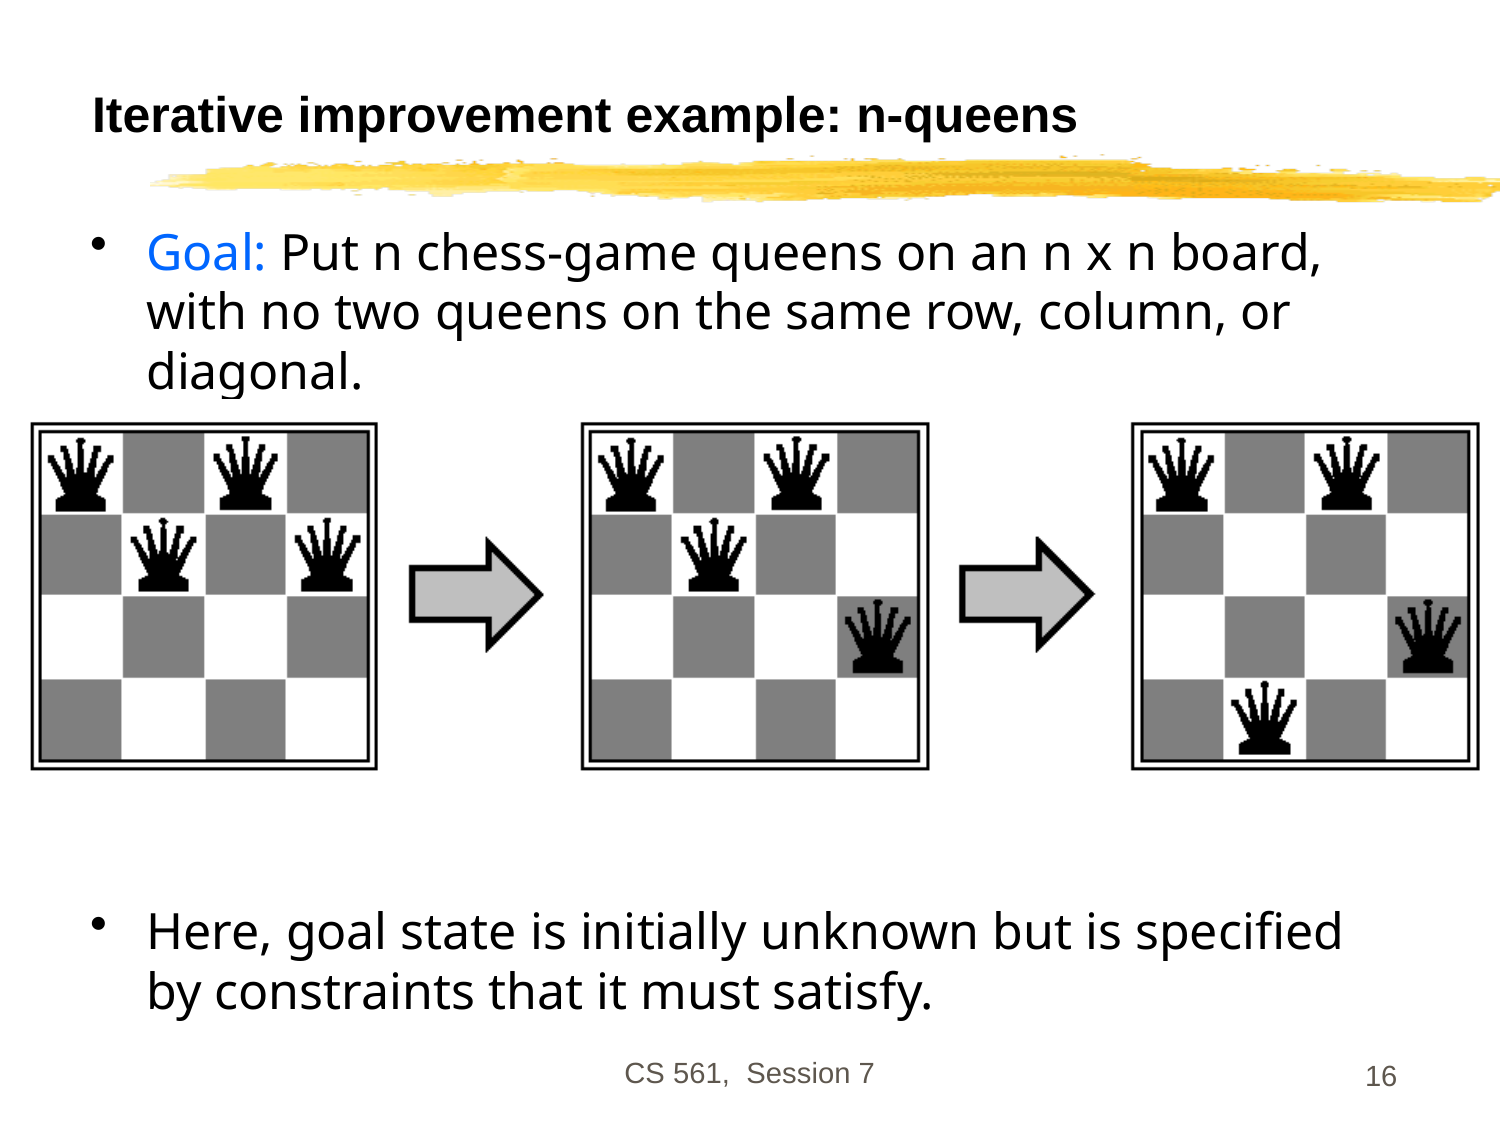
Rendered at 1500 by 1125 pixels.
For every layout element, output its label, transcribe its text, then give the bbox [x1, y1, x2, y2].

title Iterative improvement example: n-queens [76, 37, 1415, 151]
footer CS 561, Session 7 [512, 1021, 988, 1098]
list Goal: Put n chess-game queens on an n x n board, with no two queens on the same row, column, or diagonal. Here, goal state is initially unknown but is specified by constraints that it must satisfy. [74, 800, 1417, 994]
list Goal: Put n chess-game queens on an n x n board, with no two queens on the same row, column, or diagonal. Here, goal state is initially unknown but is specified by constraints that it must satisfy. [74, 212, 1417, 398]
picture [150, 149, 1500, 213]
slide_number 16 [1099, 1024, 1413, 1101]
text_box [5, 399, 1494, 791]
